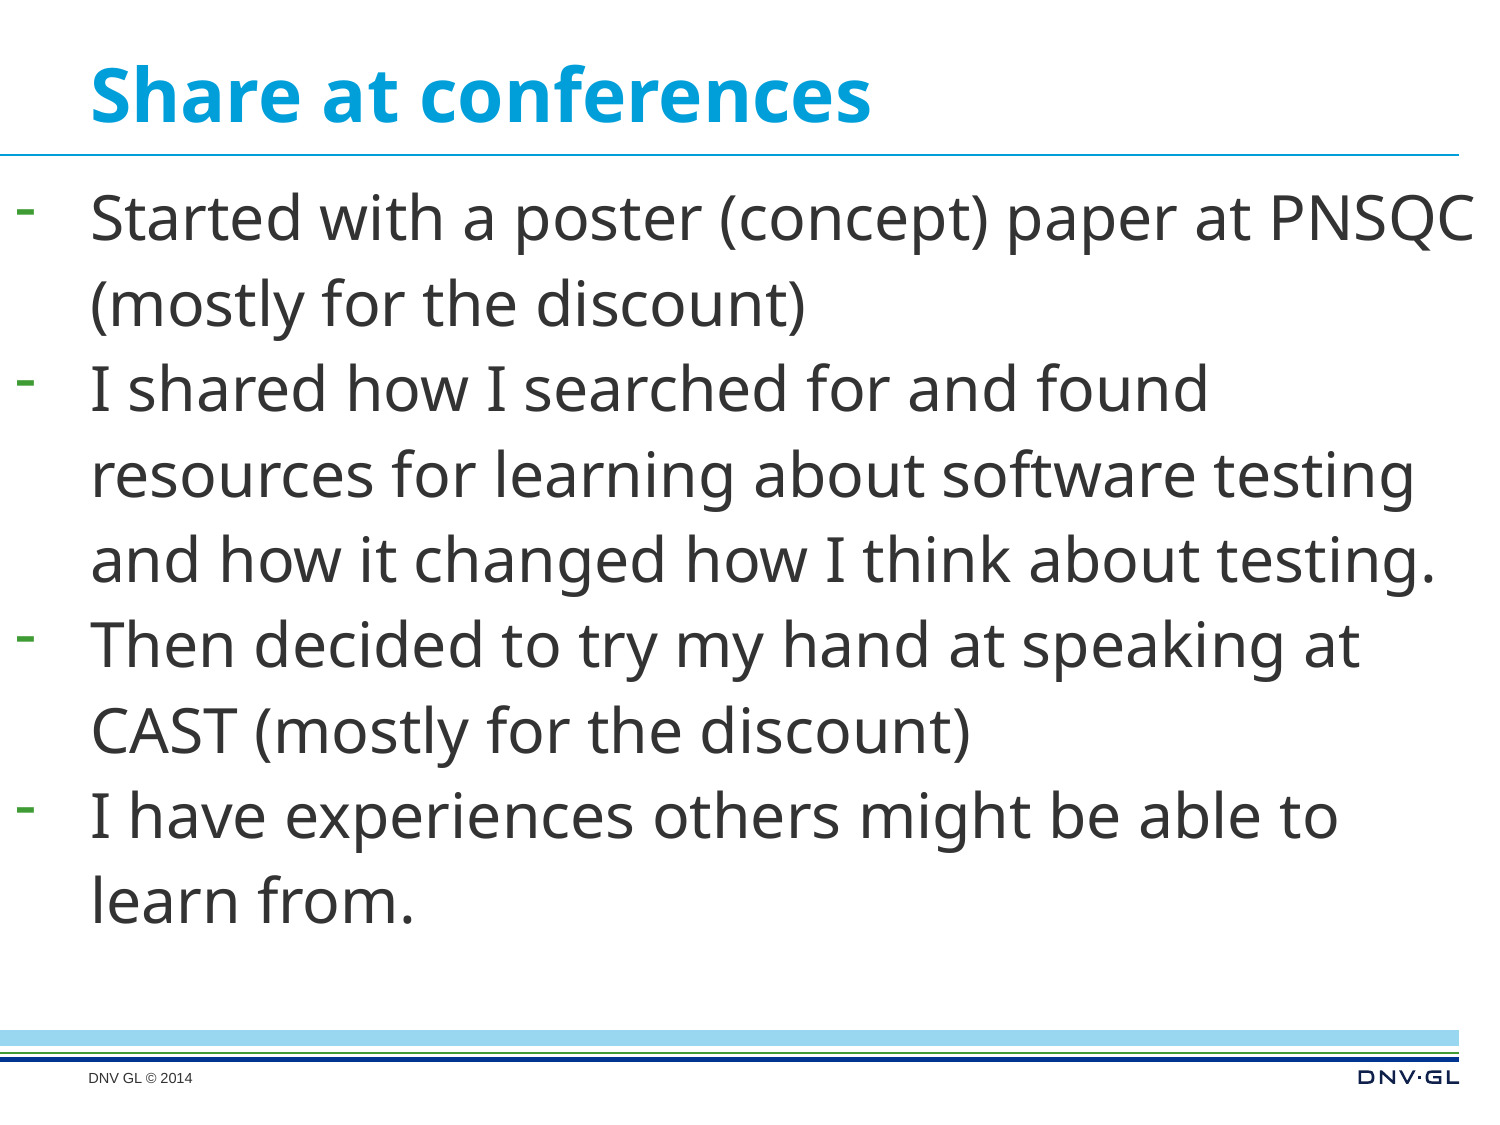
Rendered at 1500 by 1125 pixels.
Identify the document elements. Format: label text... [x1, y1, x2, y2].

title Share at conferences [75, 0, 1425, 152]
list Started with a poster (concept) paper at PNSQC (mostly for the discount) I shared how I searched for and found resources for learning about software testing and how it changed how I think about testing. Then decided to try my hand at speaking at CAST (mostly for the discount) I have experiences others might be able to learn from. [0, 152, 1500, 968]
